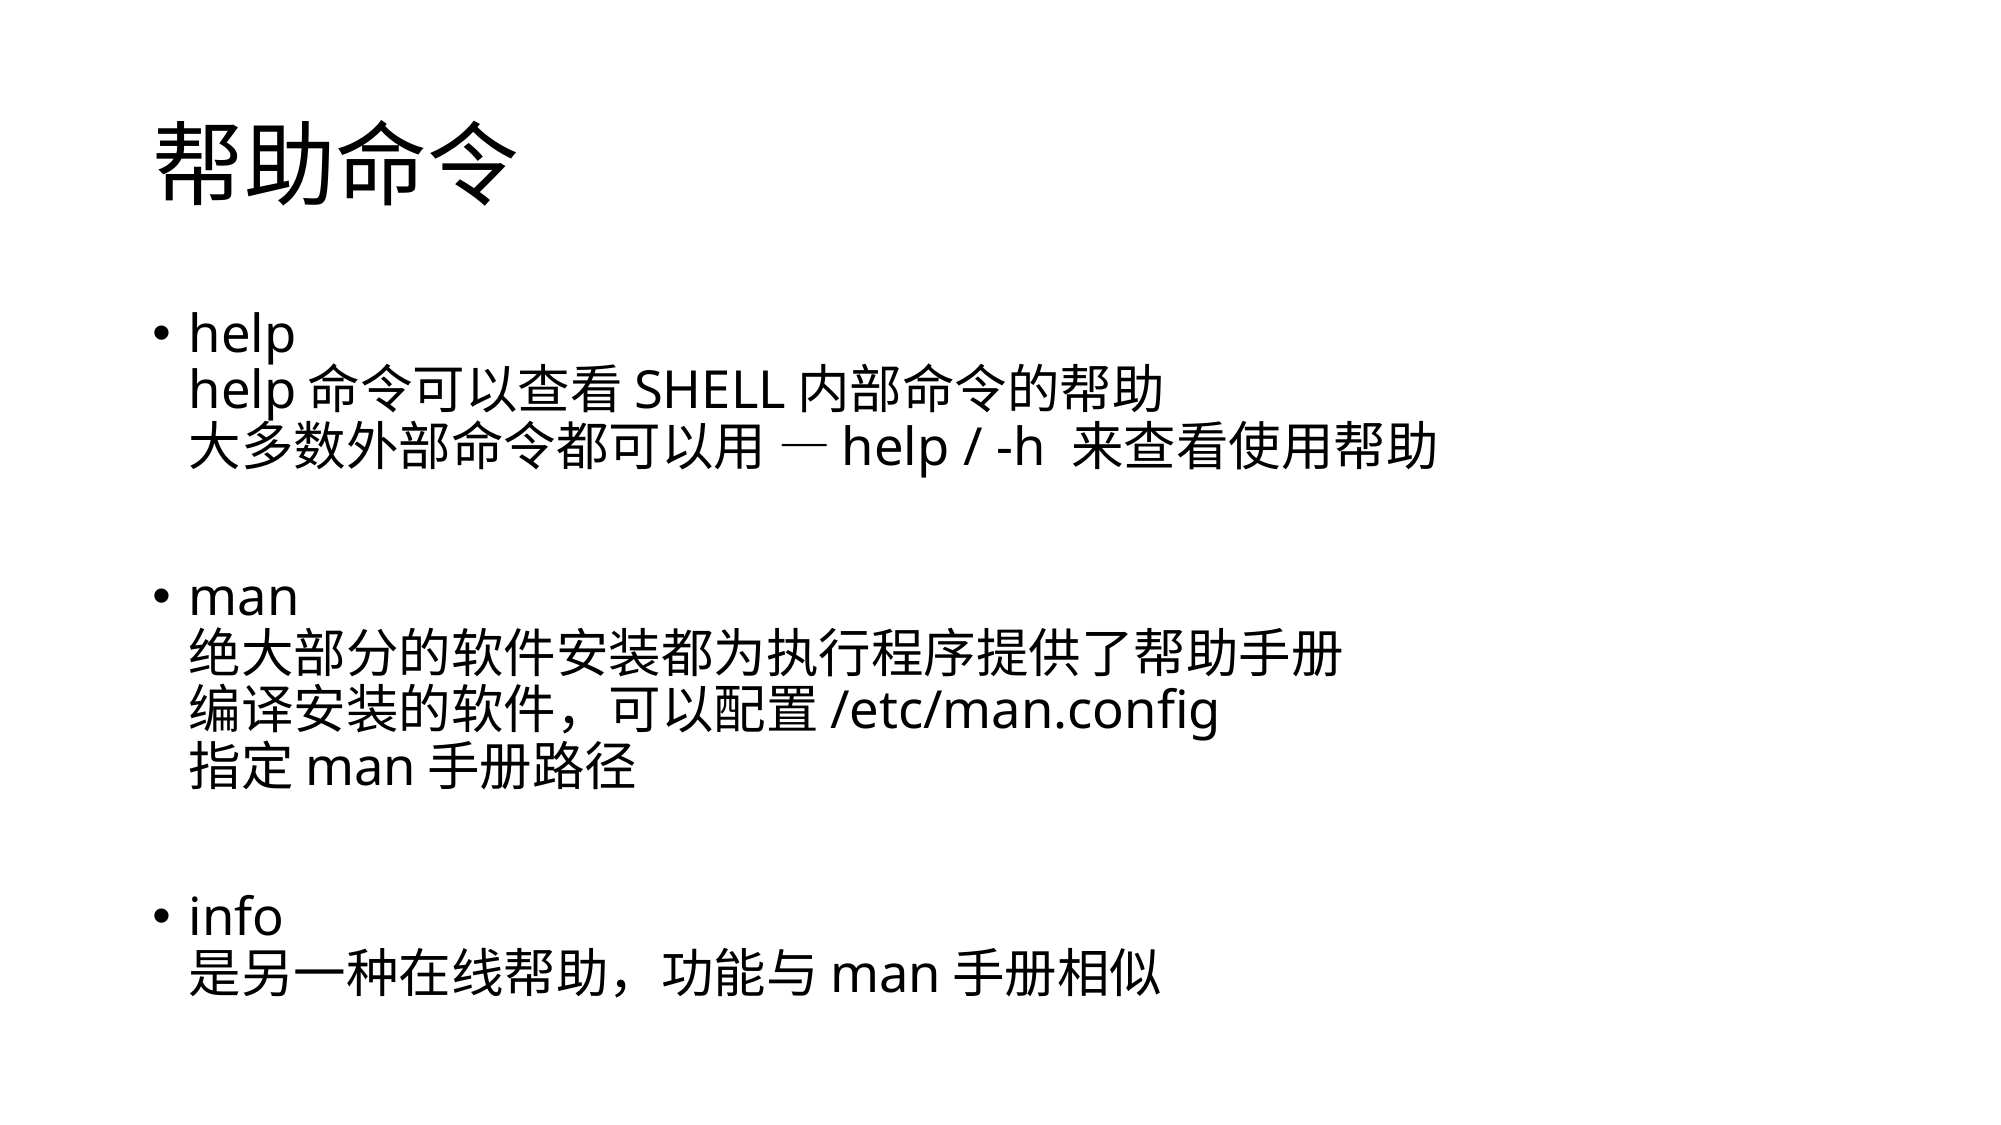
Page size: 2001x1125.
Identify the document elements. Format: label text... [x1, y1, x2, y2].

list help help命令可以查看SHELL内部命令的帮助 大多数外部命令都可以用 —help / -h 来查看使用帮助 man 绝大部分的软件安装都为执行程序提供了帮助手册 编译安装的软件，可以配置/etc/man.config 指定man手册路径 info 是另一种在线帮助，功能与man手册相似 [137, 299, 1863, 1014]
title 帮助命令 [137, 59, 1863, 278]
